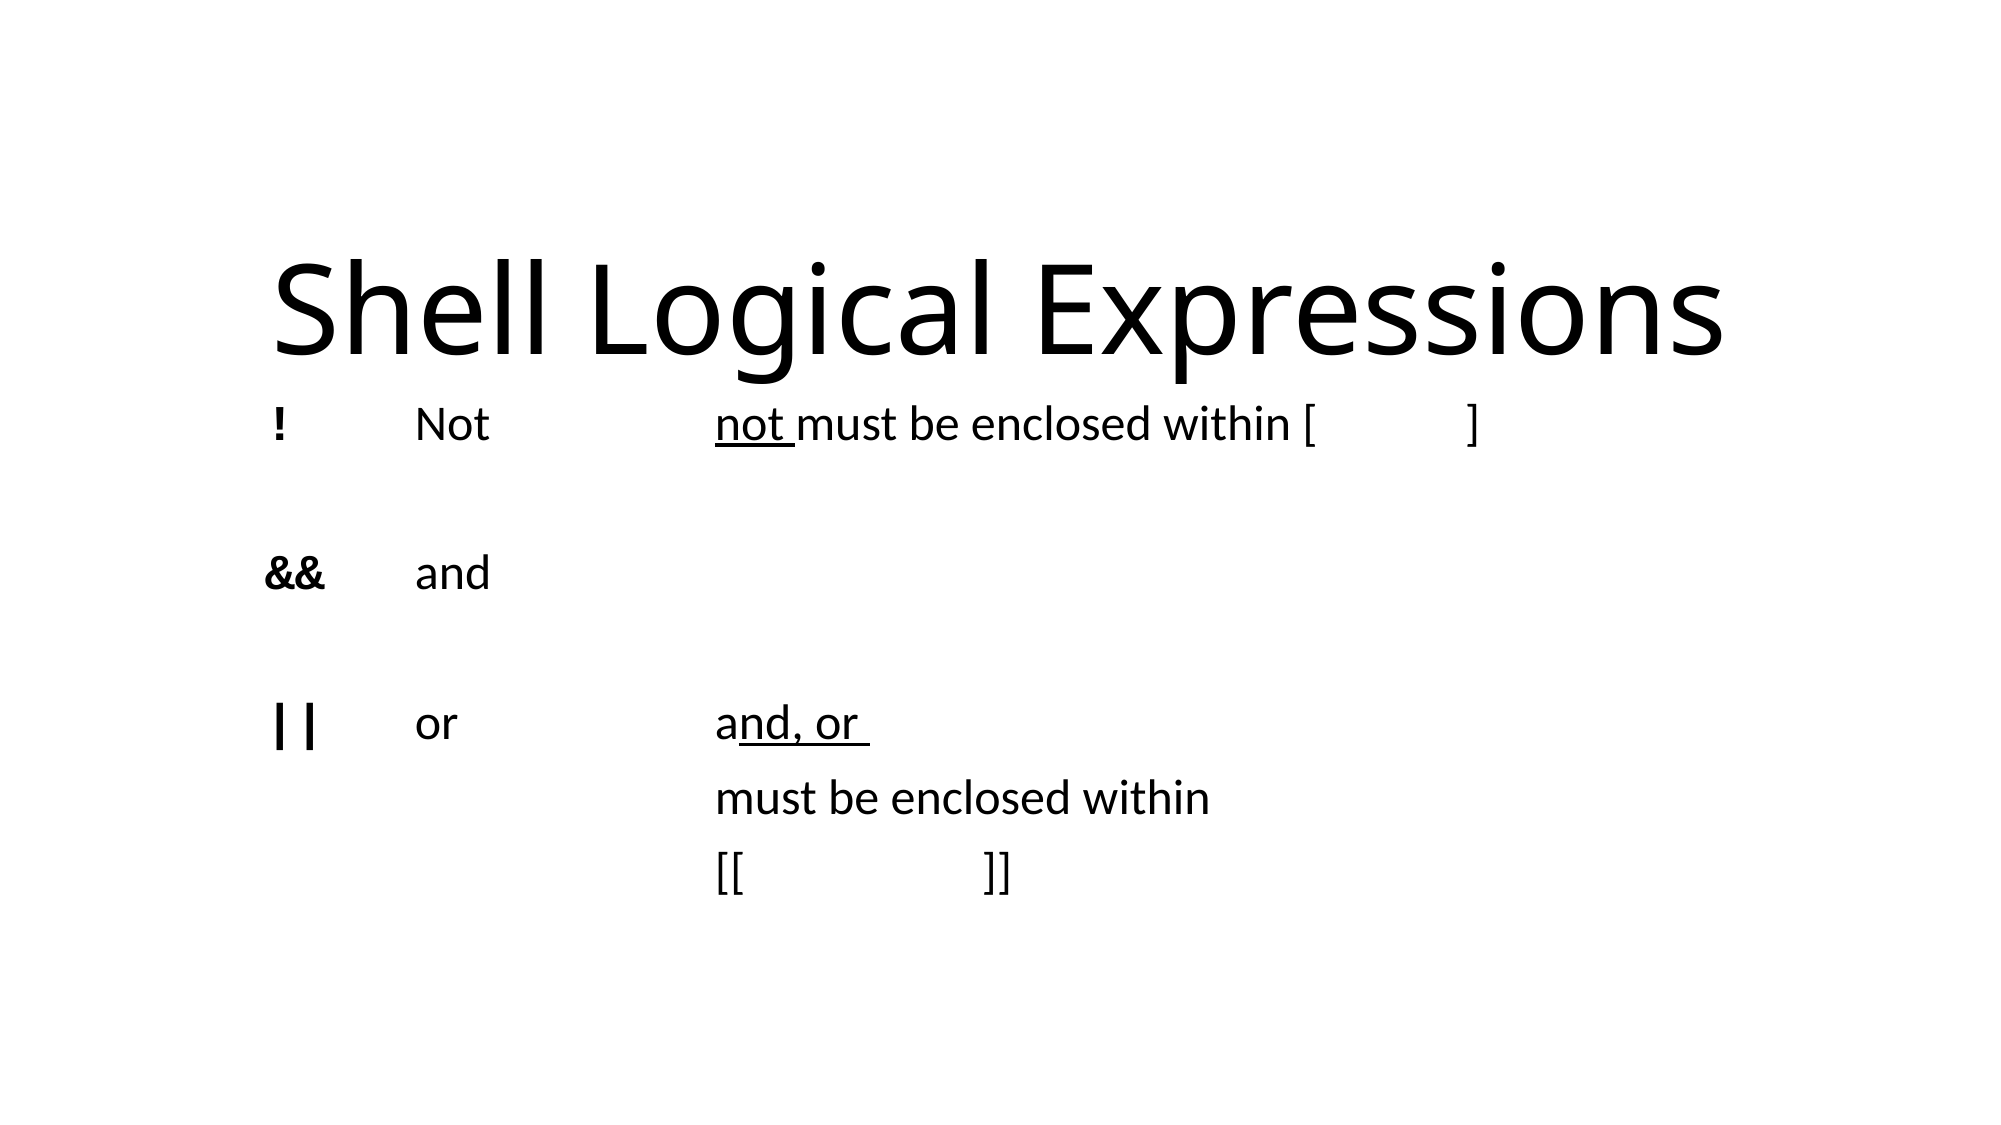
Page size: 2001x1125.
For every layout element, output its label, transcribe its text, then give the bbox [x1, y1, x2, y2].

subtitle ! Not not must be enclosed within [ ] && and || or and, or must be enclosed within [[ ]] [249, 389, 1750, 1058]
title Shell Logical Expressions [249, 184, 1750, 389]
